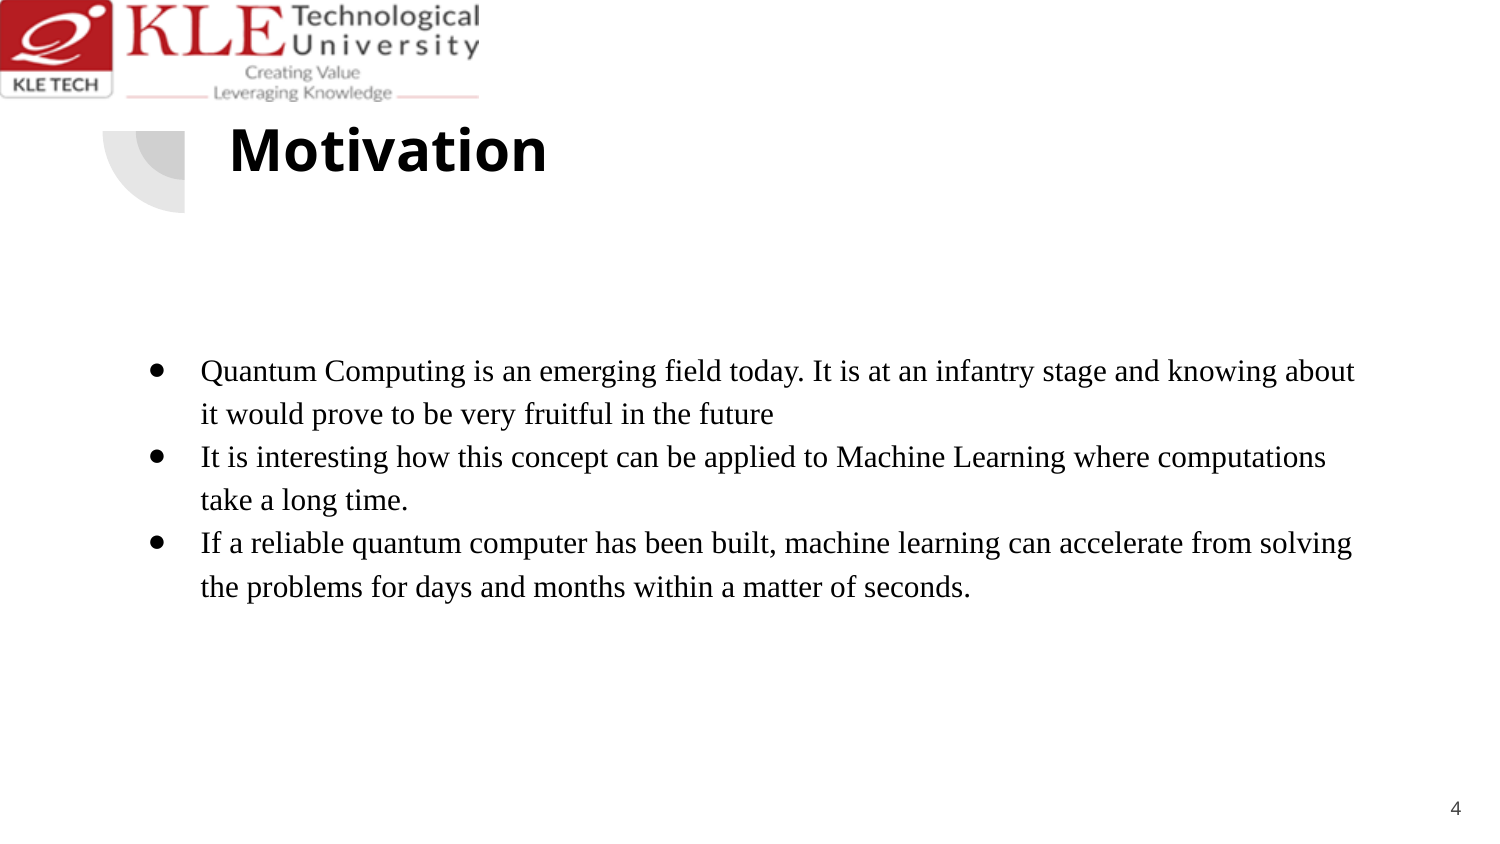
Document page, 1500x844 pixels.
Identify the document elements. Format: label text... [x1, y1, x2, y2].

title Motivation [213, 98, 1368, 263]
list Quantum Computing is an emerging field today. It is at an infantry stage and knowing about it would prove to be very fruitful in the future It is interesting how this concept can be applied to Machine Learning where computations take a long time. If a reliable quantum computer has been built, machine learning can accelerate from solving the problems for days and months within a matter of seconds. [110, 329, 1372, 770]
picture [0, 0, 479, 102]
slide_number ‹#› [1386, 777, 1477, 842]
